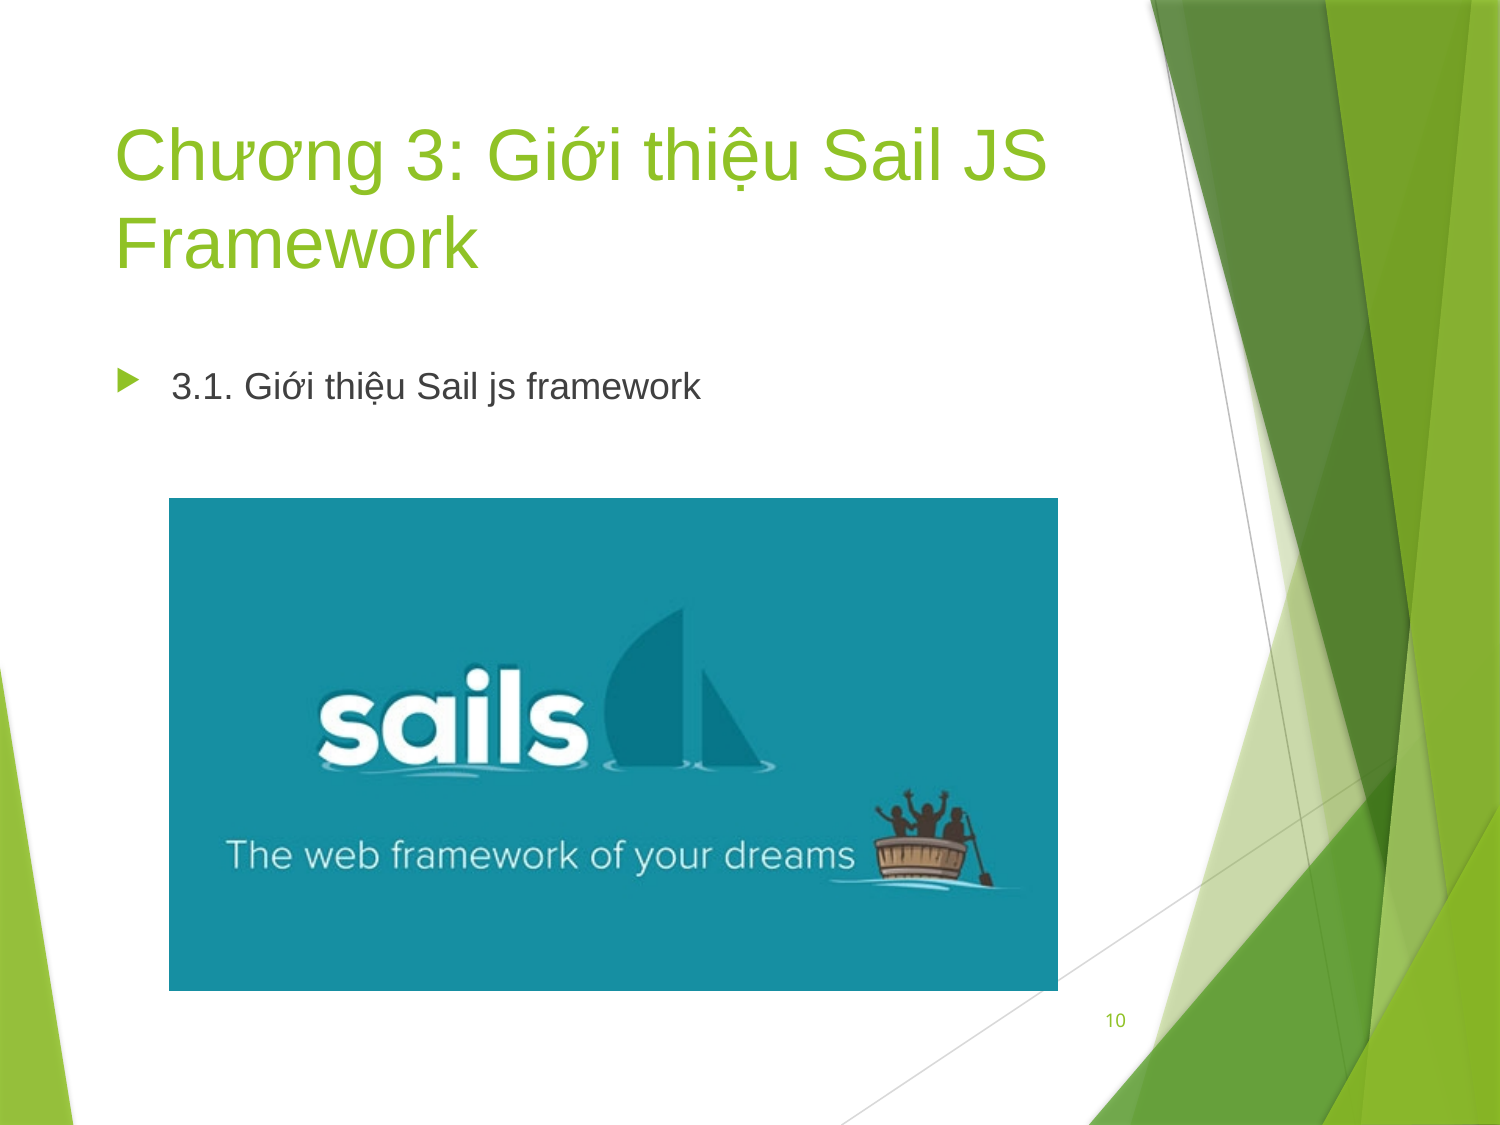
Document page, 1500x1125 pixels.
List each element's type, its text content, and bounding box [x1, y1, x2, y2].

slide_number 10 [1057, 991, 1142, 1051]
list 3.1. Giới thiệu Sail js framework [99, 354, 1142, 992]
picture [169, 498, 1058, 992]
title Chương 3: Giới thiệu Sail JS Framework [99, 99, 1142, 317]
